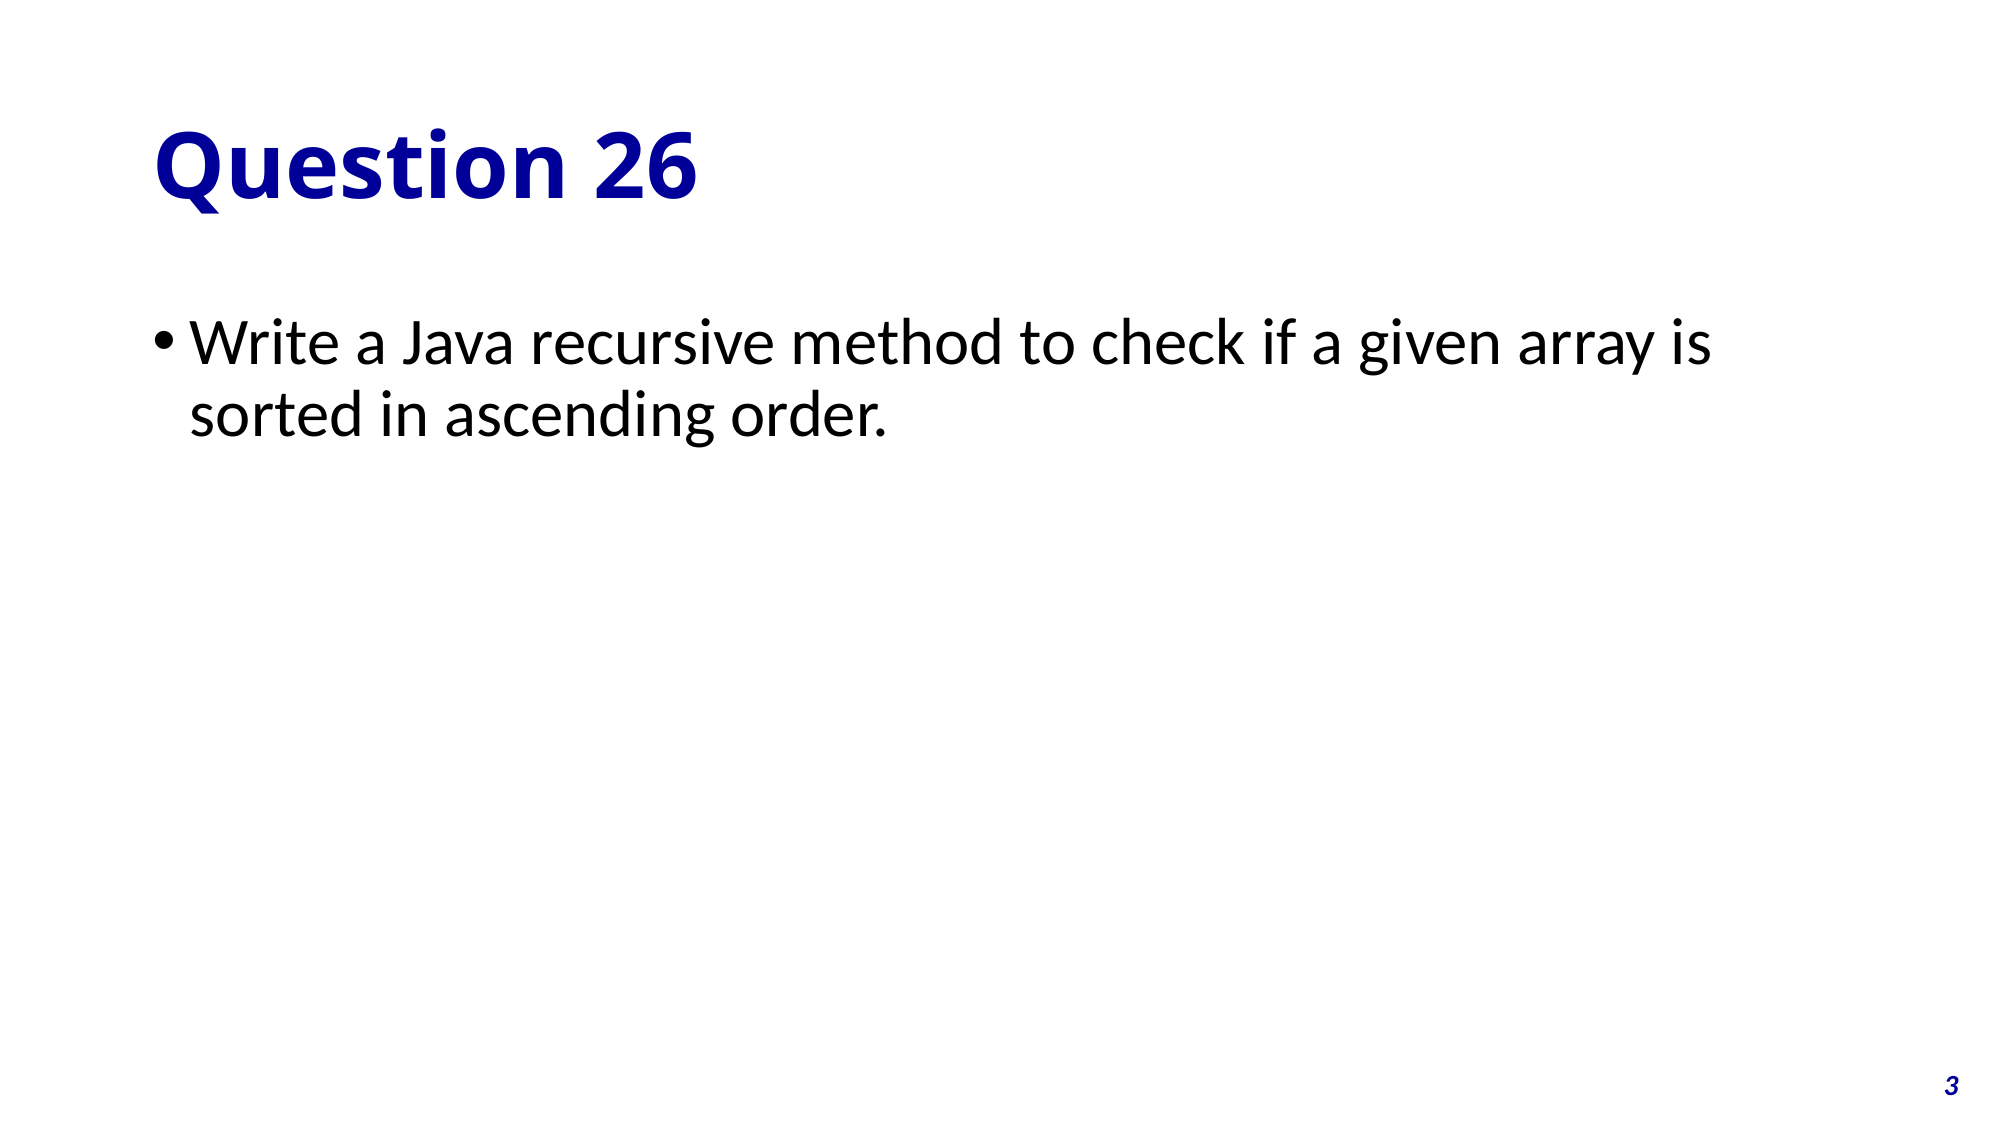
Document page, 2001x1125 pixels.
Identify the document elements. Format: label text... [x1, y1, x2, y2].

list Write a Java recursive method to check if a given array is sorted in ascending order. [137, 299, 1863, 1047]
title Question 26 [137, 59, 1863, 278]
slide_number 3 [1523, 1054, 1974, 1114]
